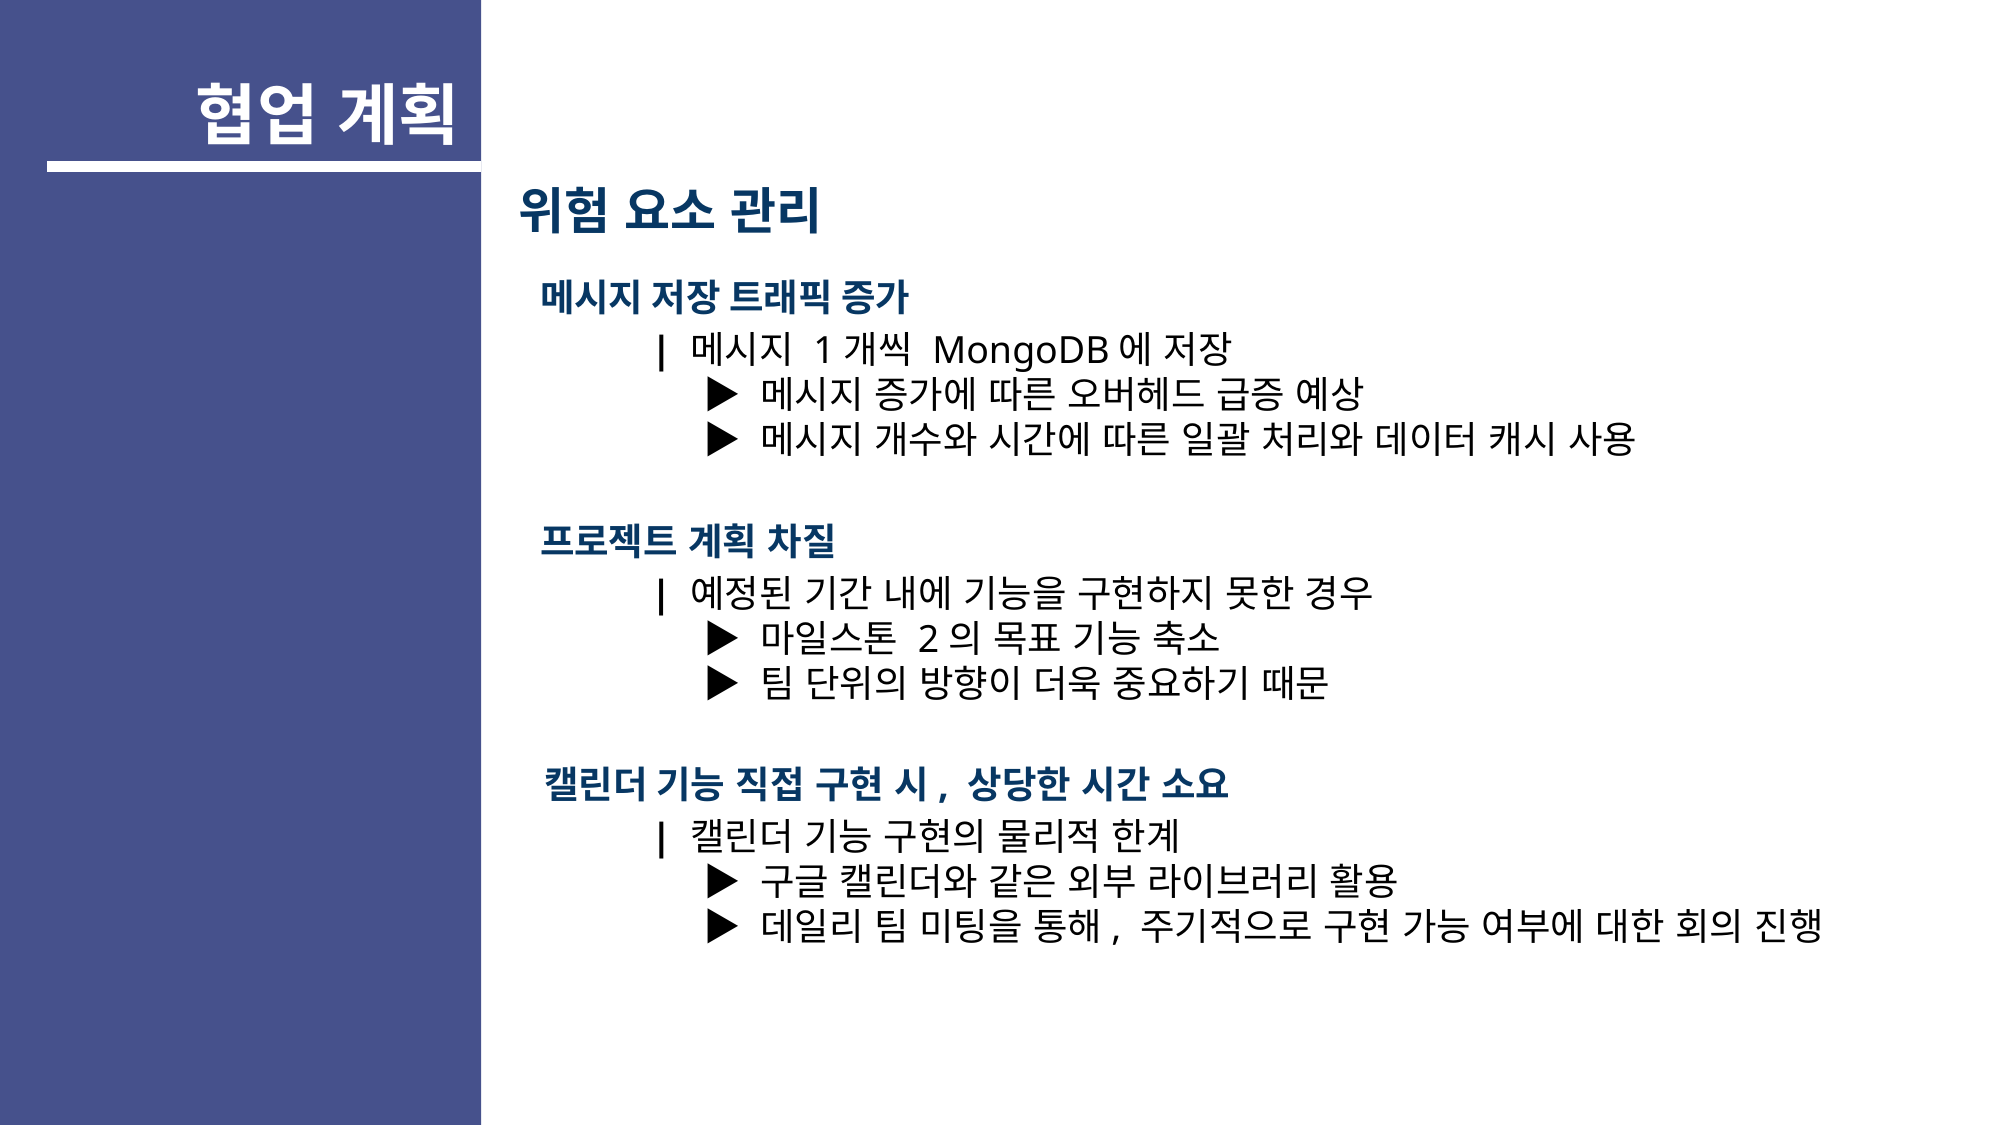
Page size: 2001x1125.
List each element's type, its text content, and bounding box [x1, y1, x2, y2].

text_box 메시지 저장 트래픽 증가 [525, 266, 1703, 327]
text_box 프로젝트 계획 차질 [525, 510, 1703, 571]
text_box 캘린더 기능 직접 구현 시, 상당한 시간 소요 [529, 753, 1707, 814]
subtitle 위험 요소 관리 [485, 161, 2000, 250]
text_box | 메시지 1개씩 MongoDB에 저장 ​ ▶ 메시지 증가에 따른 오버헤드 급증 예상 ▶ 메시지 개수와 시간에 따른 일괄 처리와 데이터 캐시 사용 [635, 318, 1841, 469]
text_box [47, 161, 481, 172]
text_box | 예정된 기간 내에 기능을 구현하지 못한 경우 ▶ 마일스톤 2의 목표 기능 축소 ▶ 팀 단위의 방향이 더욱 중요하기 때문 [635, 562, 1846, 713]
text_box 협업 계획 [116, 67, 481, 158]
text_box | 캘린더 기능 구현의 물리적 한계 ▶ 구글 캘린더와 같은 외부 라이브러리 활용 ▶ 데일리 팀 미팅을 통해, 주기적으로 구현 가능 여부에 대한 회의 진행 [635, 805, 1948, 956]
